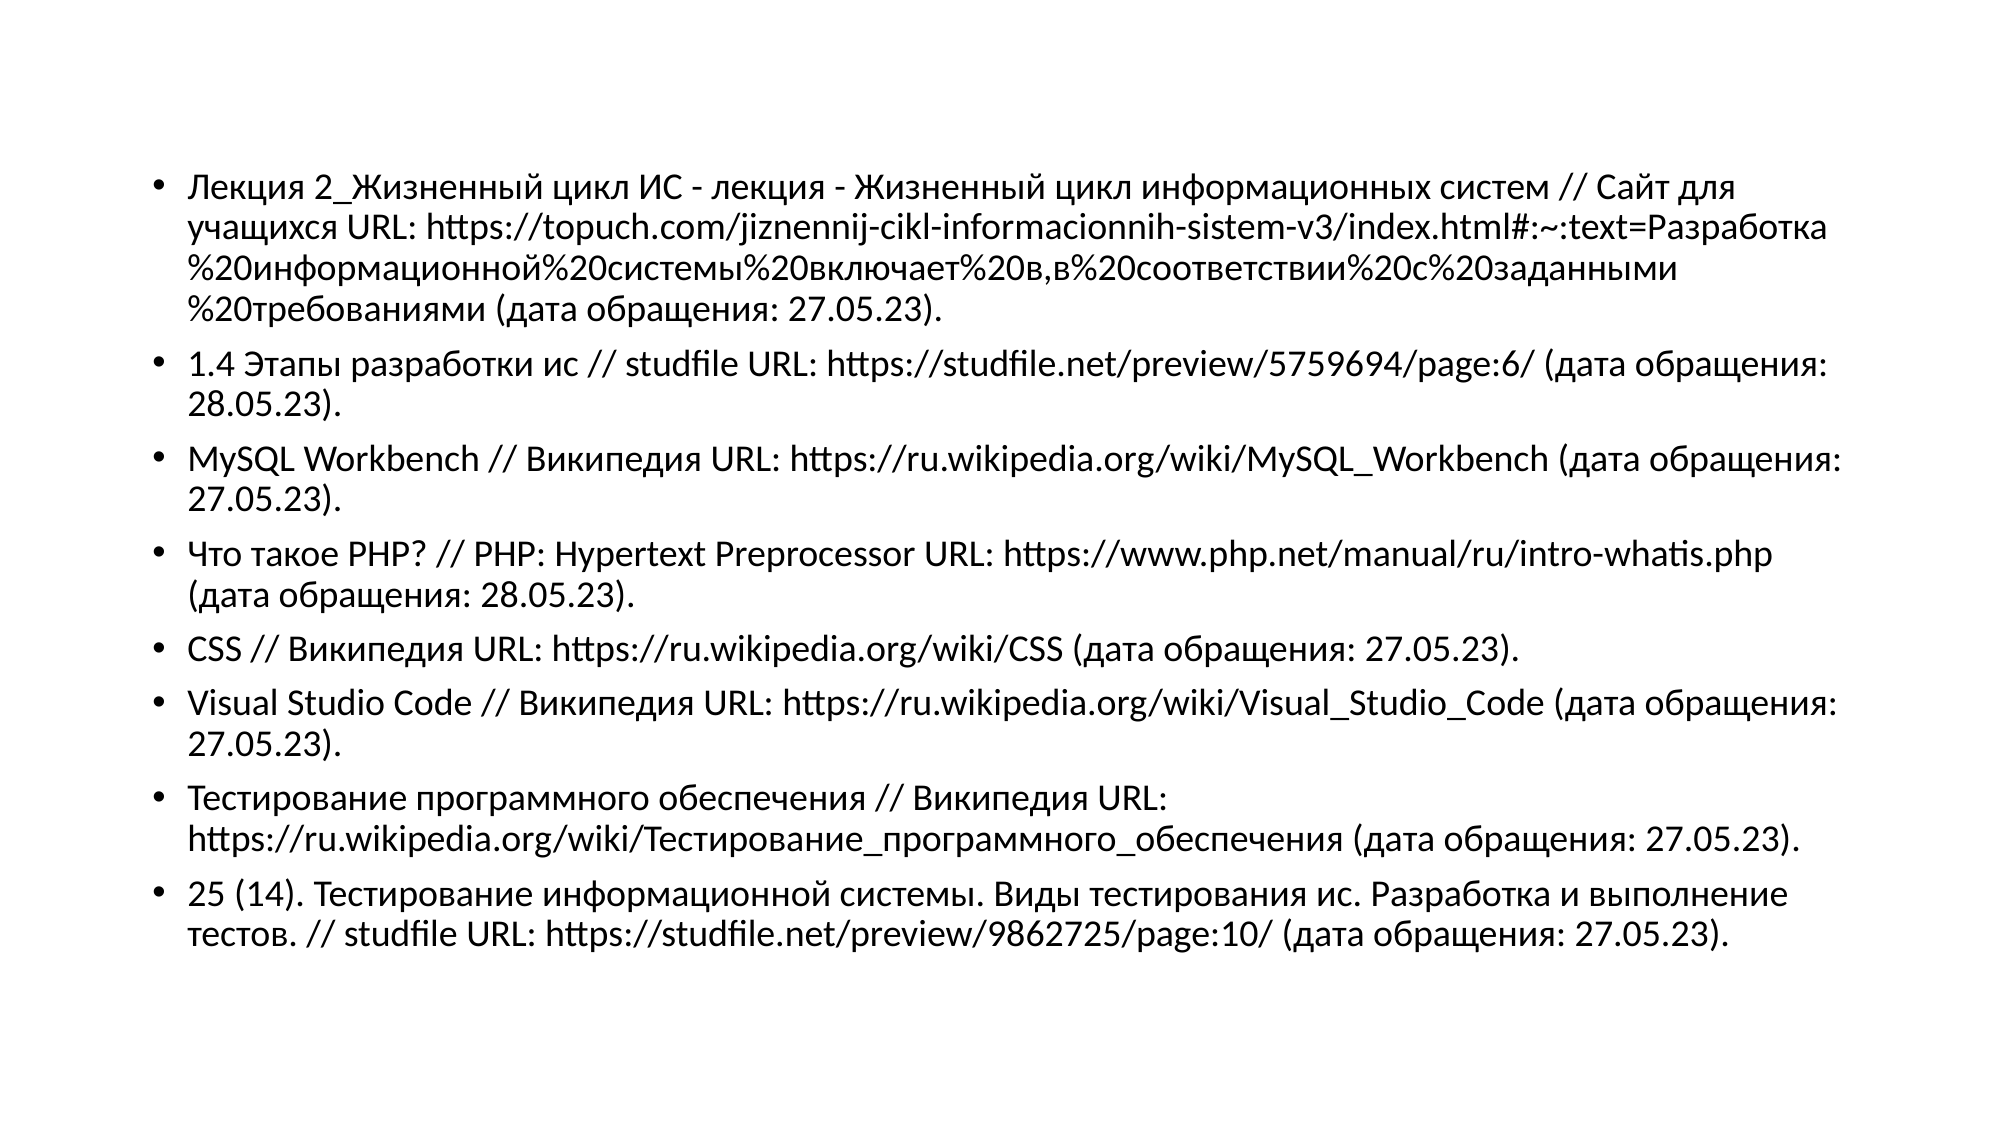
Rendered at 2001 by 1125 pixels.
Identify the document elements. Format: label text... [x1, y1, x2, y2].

list Лекция 2_Жизненный цикл ИС - лекция - Жизненный цикл информационных систем // Сайт для учащихся URL: https://topuch.com/jiznennij-cikl-informacionnih-sistem-v3/index.html#:~:text=Разработка%20информационной%20системы%20включает%20в,в%20соответствии%20с%20заданными%20требованиями (дата обращения: 27.05.23). 1.4 Этапы разработки ис // studfile URL: https://studfile.net/preview/5759694/page:6/ (дата обращения: 28.05.23). MySQL Workbench // Википедия URL: https://ru.wikipedia.org/wiki/MySQL_Workbench (дата обращения: 27.05.23). Что такое PHP? // PHP: Hypertext Preprocessor URL: https://www.php.net/manual/ru/intro-whatis.php (дата обращения: 28.05.23). CSS // Википедия URL: https://ru.wikipedia.org/wiki/CSS (дата обращения: 27.05.23). Visual Studio Code // Википедия URL: https://ru.wikipedia.org/wiki/Visual_Studio_Code (дата обращения: 27.05.23). Тестирование программного обеспечения // Википедия URL: https://ru.wikipedia.org/wiki/Тестирование_программного_обеспечения (дата обращения: 27.05.23). 25 (14). Тестирование информационной системы. Виды тестирования ис. Разработка и выполнение тестов. // studfile URL: https://studfile.net/preview/9862725/page:10/ (дата обращения: 27.05.23). [137, 159, 1863, 1014]
